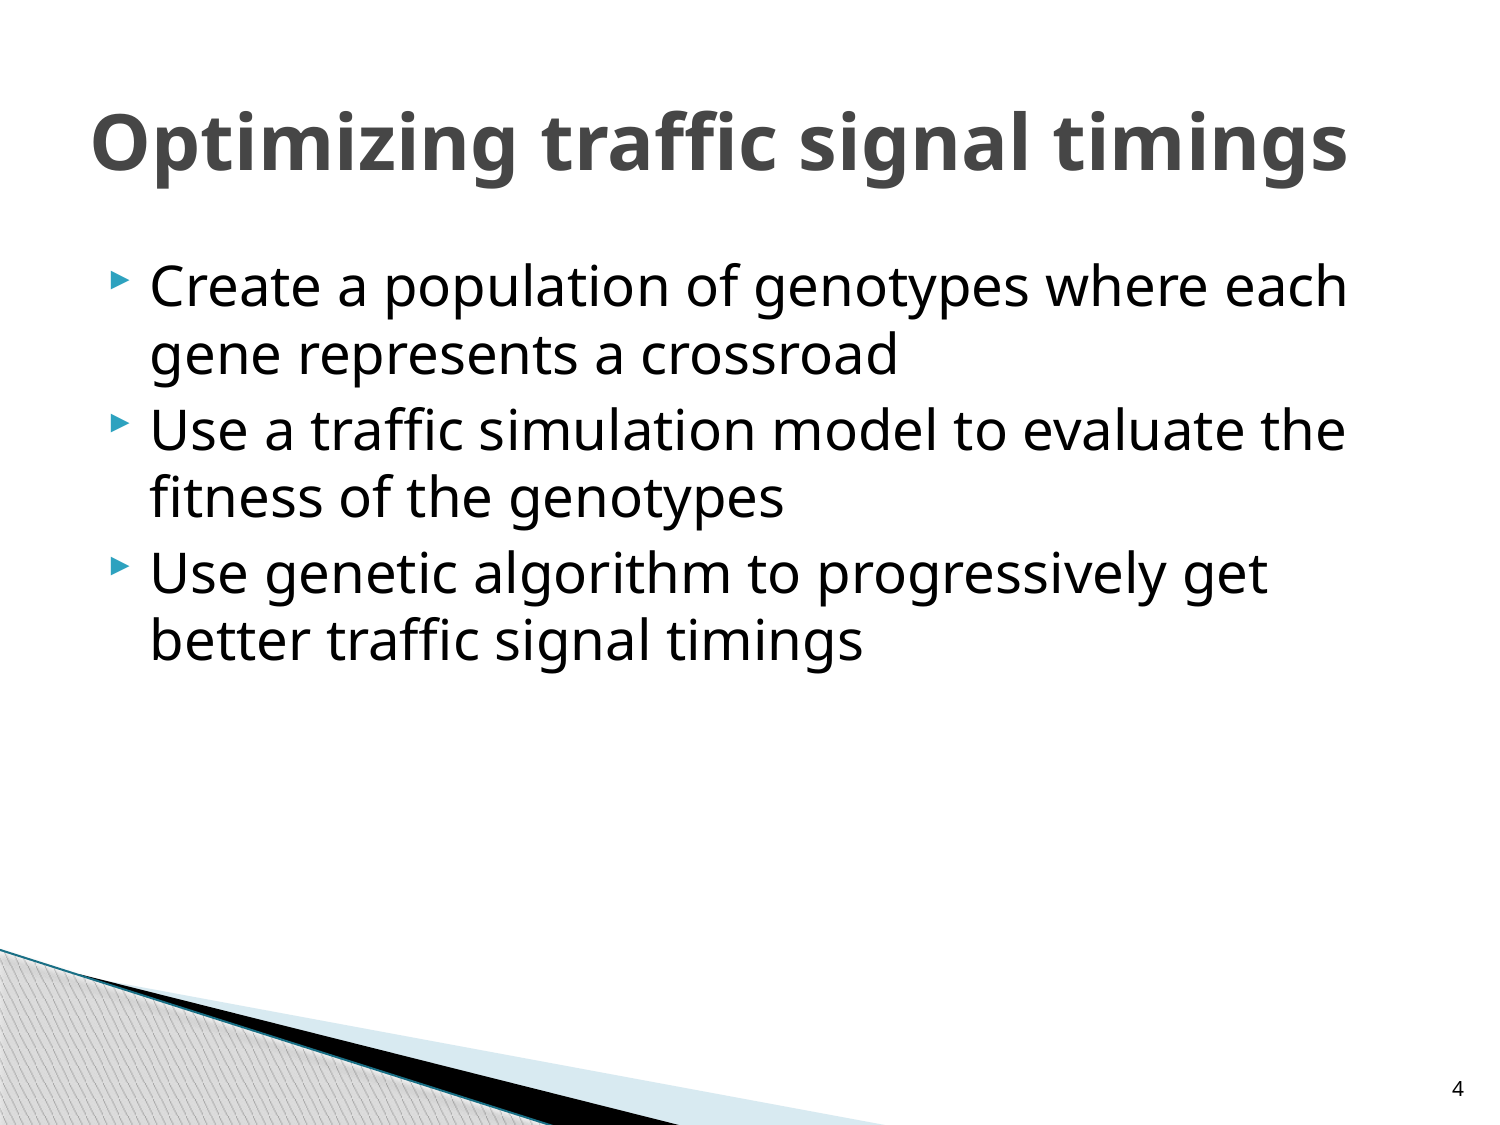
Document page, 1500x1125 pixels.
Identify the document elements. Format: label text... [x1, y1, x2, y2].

title Optimizing traffic signal timings [75, 45, 1425, 233]
list Create a population of genotypes where each gene represents a crossroad Use a traffic simulation model to evaluate the fitness of the genotypes Use genetic algorithm to progressively get better traffic signal timings [75, 243, 1425, 986]
slide_number 4 [1418, 1051, 1479, 1112]
